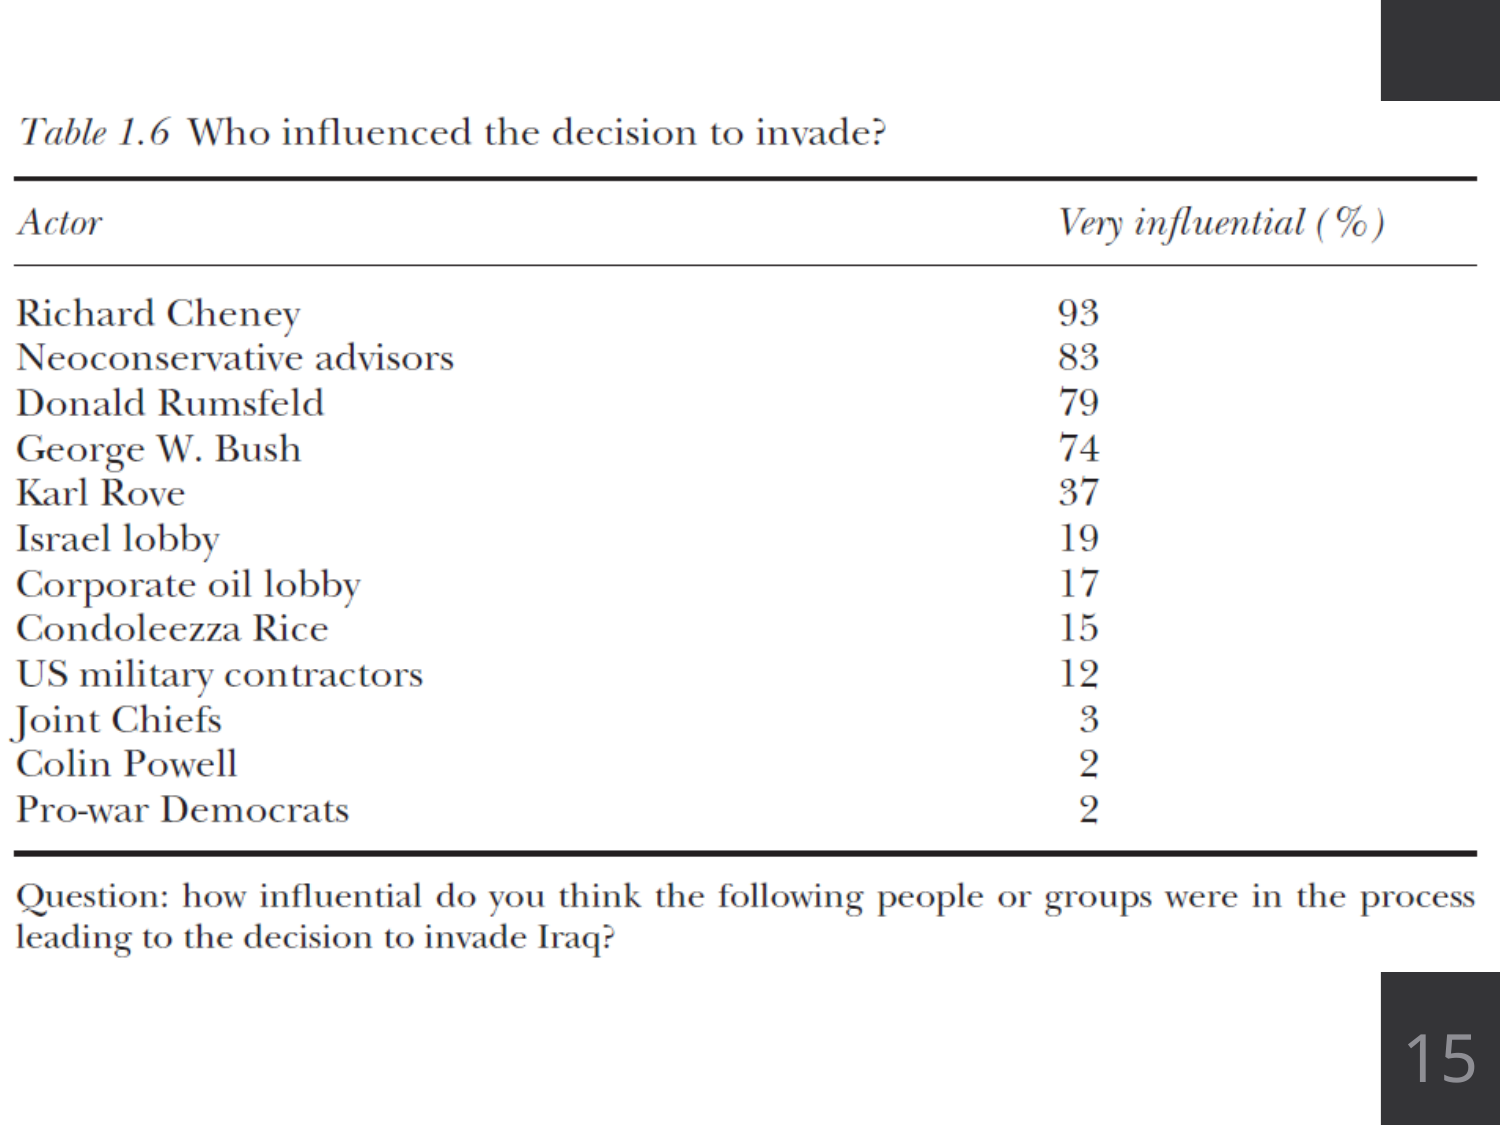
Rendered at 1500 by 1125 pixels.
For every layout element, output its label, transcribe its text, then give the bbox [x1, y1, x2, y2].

picture [0, 101, 1500, 972]
slide_number 15 [1384, 1012, 1498, 1110]
